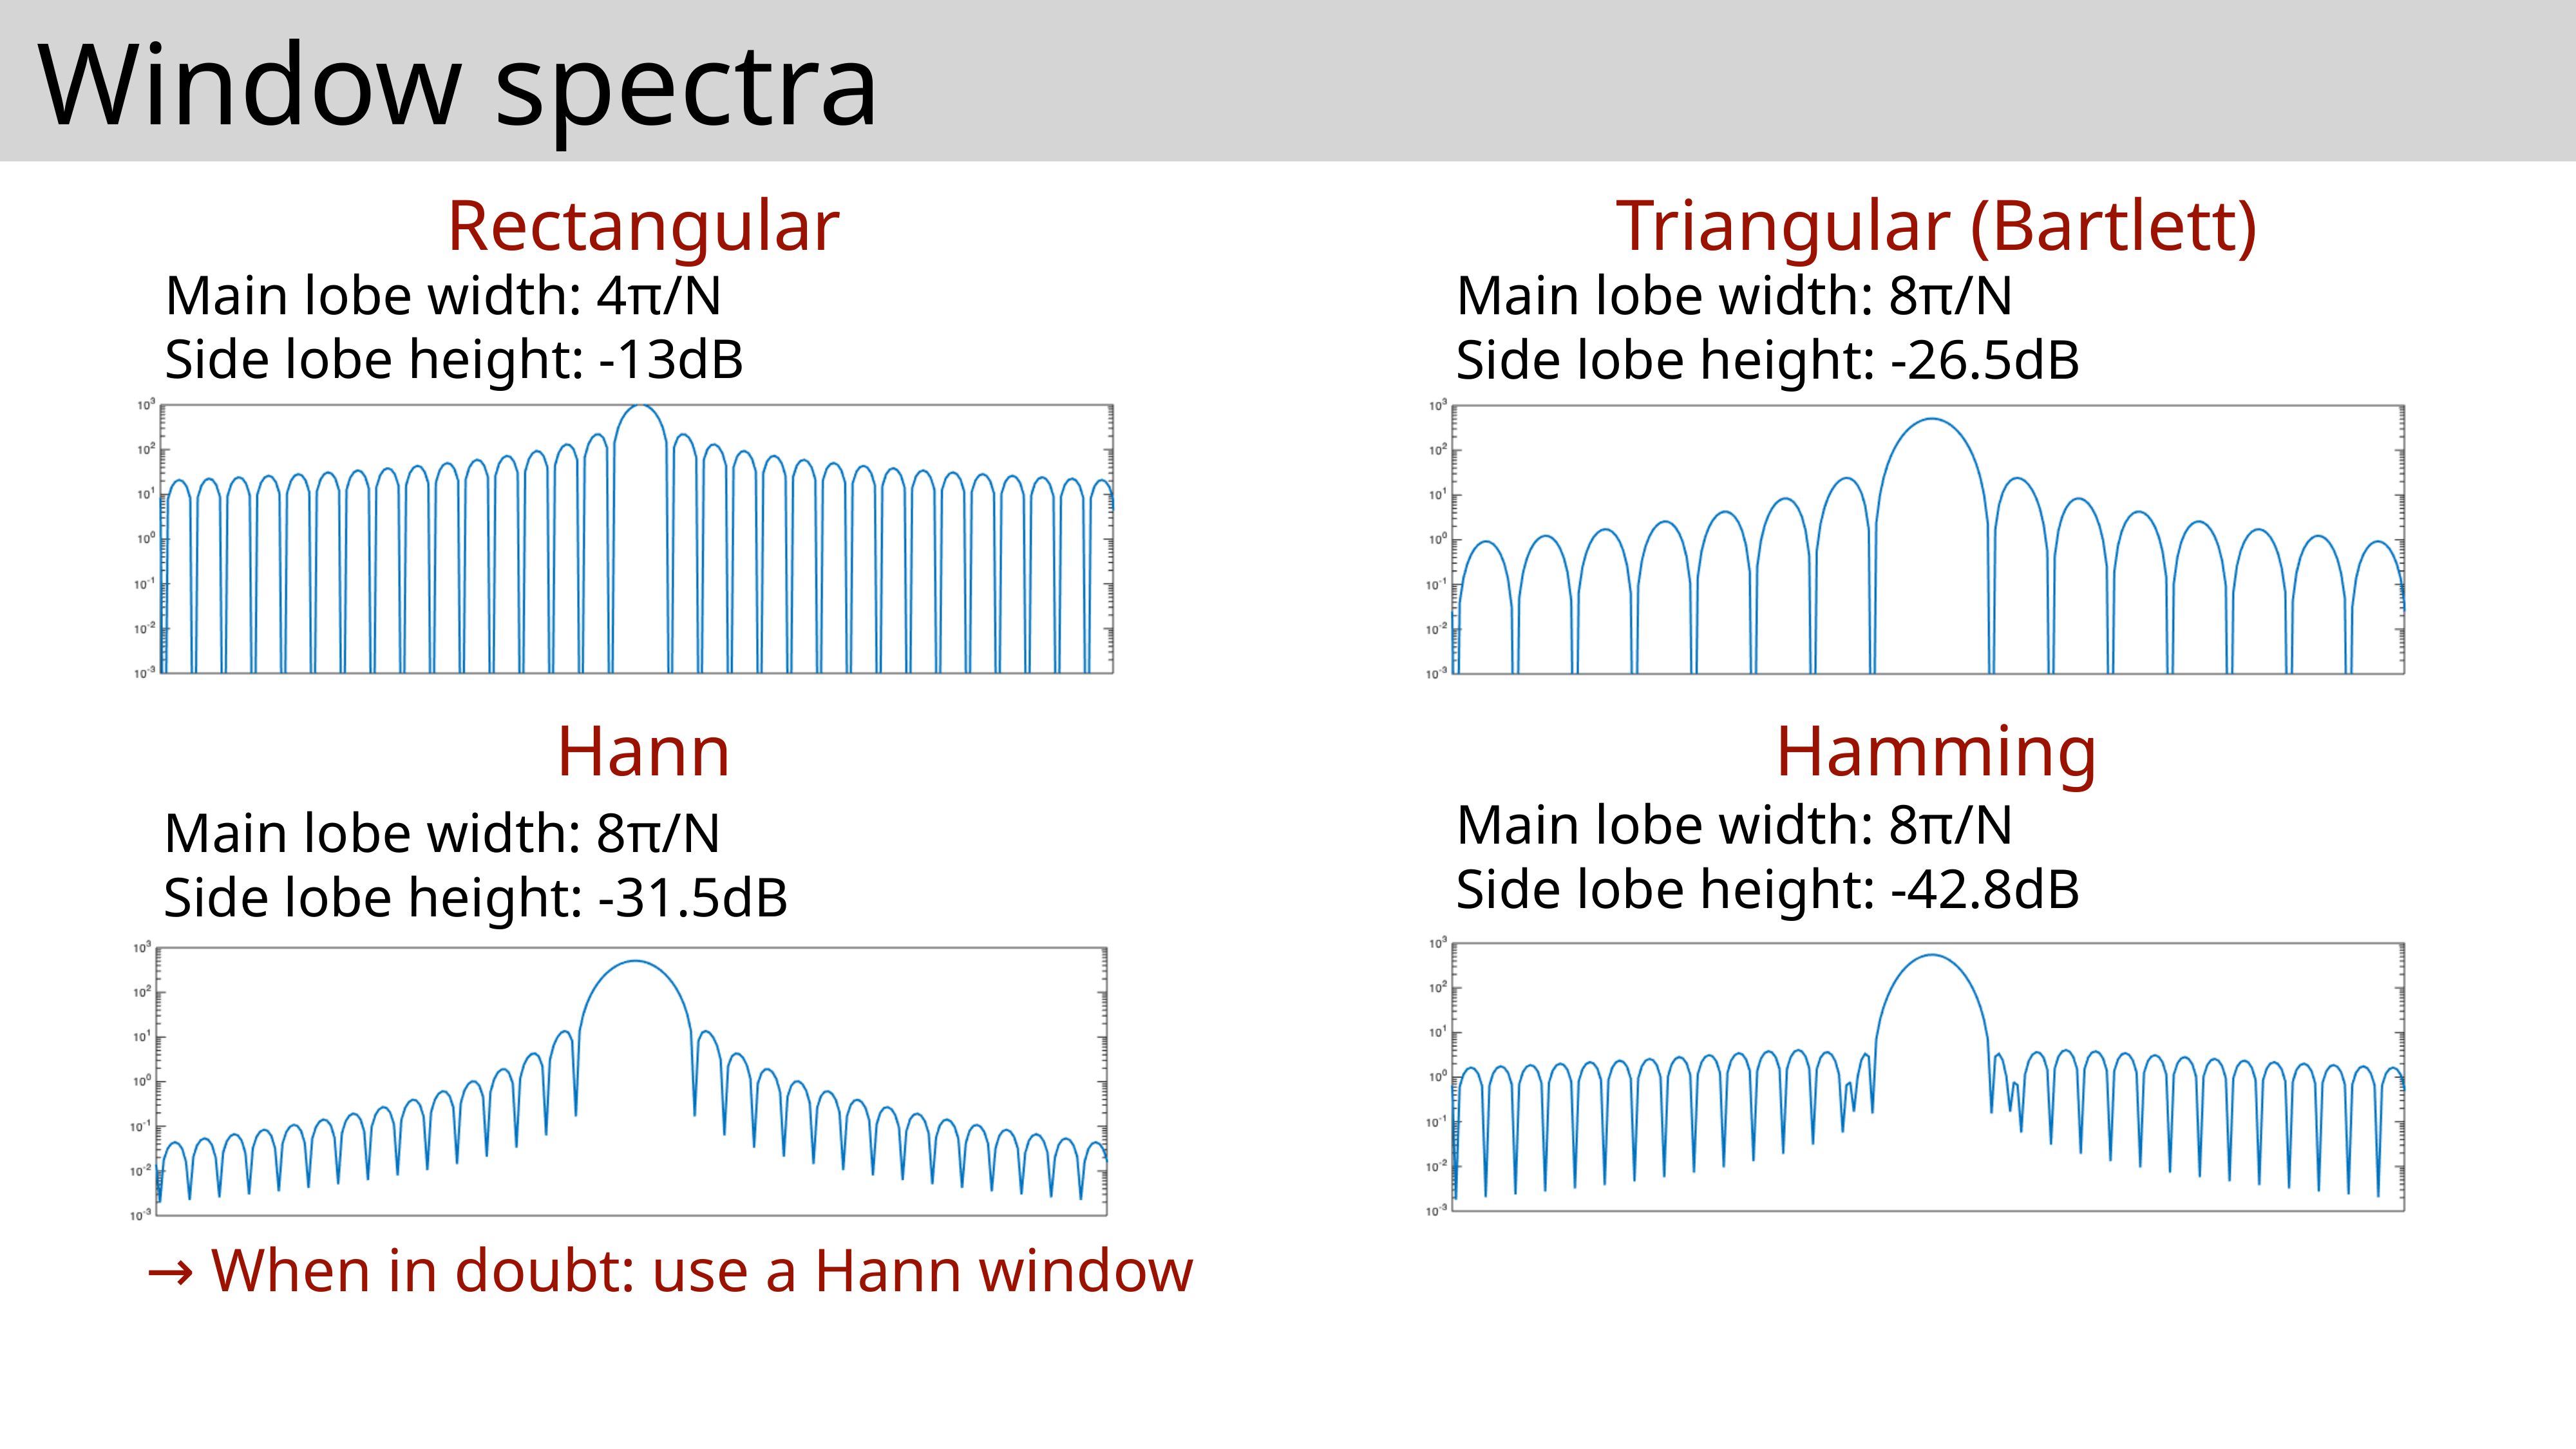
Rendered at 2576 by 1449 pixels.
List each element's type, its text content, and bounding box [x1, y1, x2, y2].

text_box Main lobe width: 8π/N Side lobe height: -31.5dB [158, 793, 795, 923]
text_box Hann [550, 710, 738, 793]
text_box Rectangular [440, 175, 848, 270]
text_box Triangular (Bartlett) [1611, 175, 2264, 270]
picture [1293, 381, 2522, 711]
text_box → When in doubt: use a Hann window [140, 1253, 1200, 1309]
text_box Main lobe width: 8π/N Side lobe height: -42.8dB [1450, 785, 2087, 919]
title Window spectra [30, 0, 2546, 162]
picture [1293, 919, 2522, 1249]
picture [1, 381, 1230, 710]
text_box Main lobe width: 8π/N Side lobe height: -26.5dB [1450, 256, 2087, 381]
text_box Hamming [1769, 711, 2105, 795]
picture [0, 923, 1224, 1253]
text_box Main lobe width: 4π/N Side lobe height: -13dB [158, 255, 752, 381]
